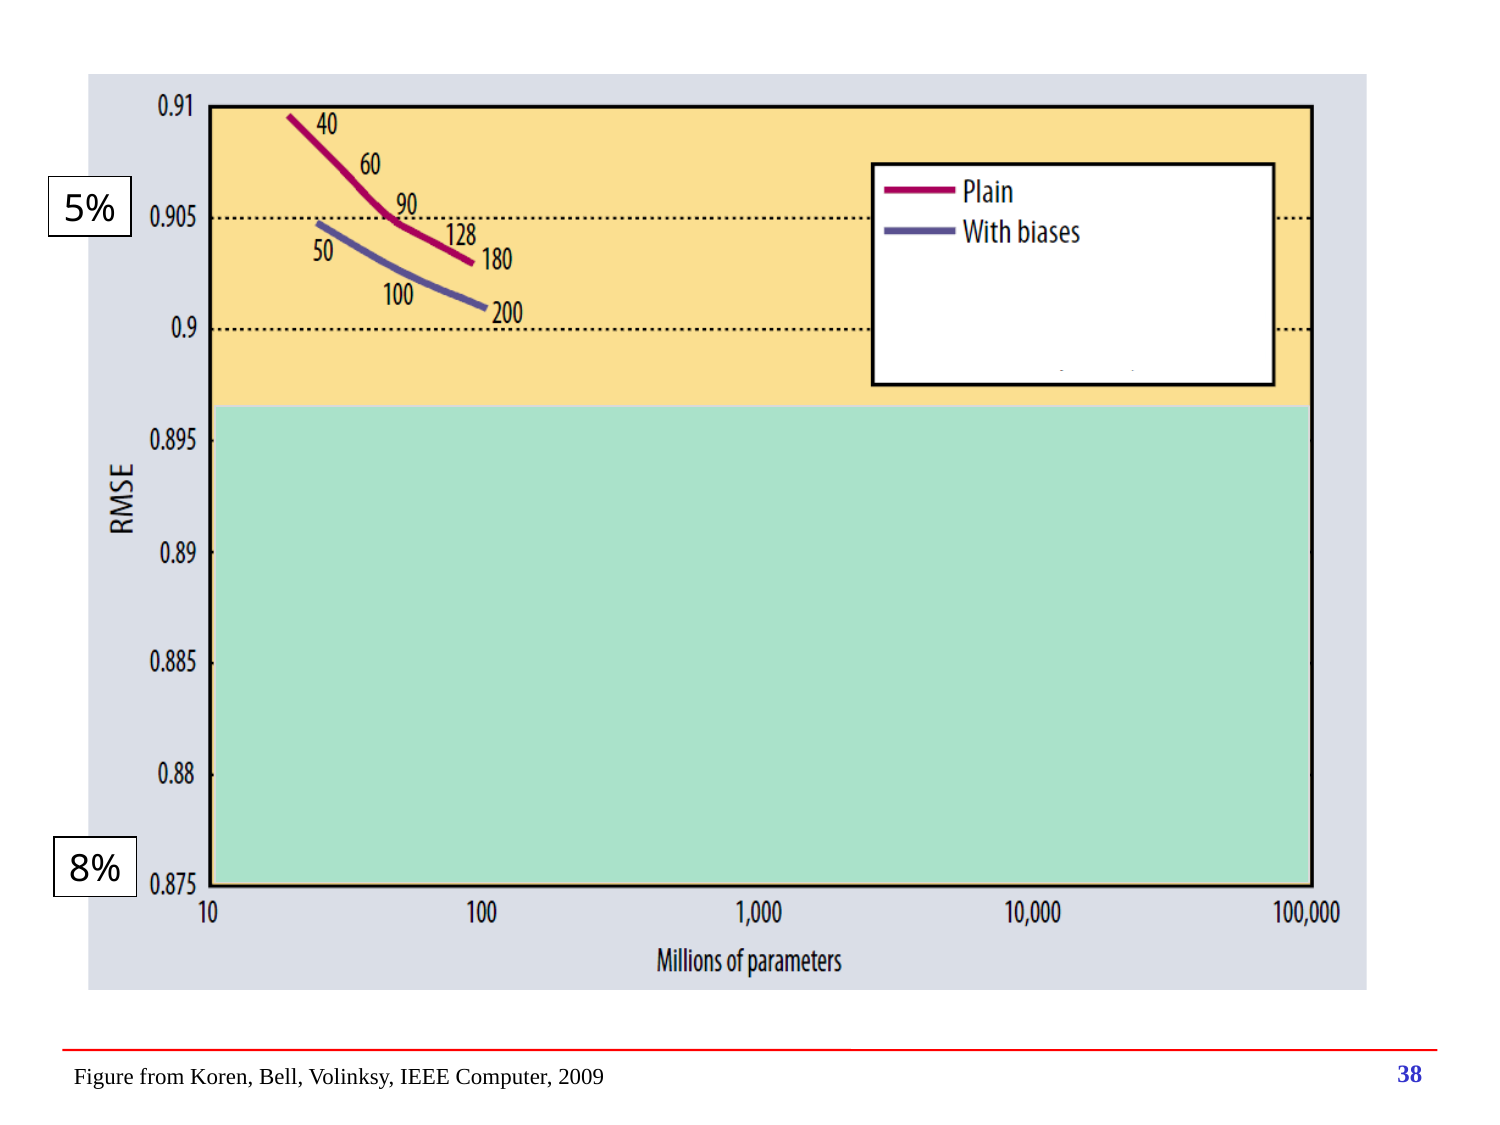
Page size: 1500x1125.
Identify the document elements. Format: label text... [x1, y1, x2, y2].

text_box 5% [48, 176, 82, 237]
text_box Figure from Koren, Bell, Volinksy, IEEE Computer, 2009 [59, 1054, 809, 1097]
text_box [88, 73, 1367, 990]
text_box 8% [54, 836, 82, 897]
slide_number 38 [1124, 1049, 1438, 1101]
